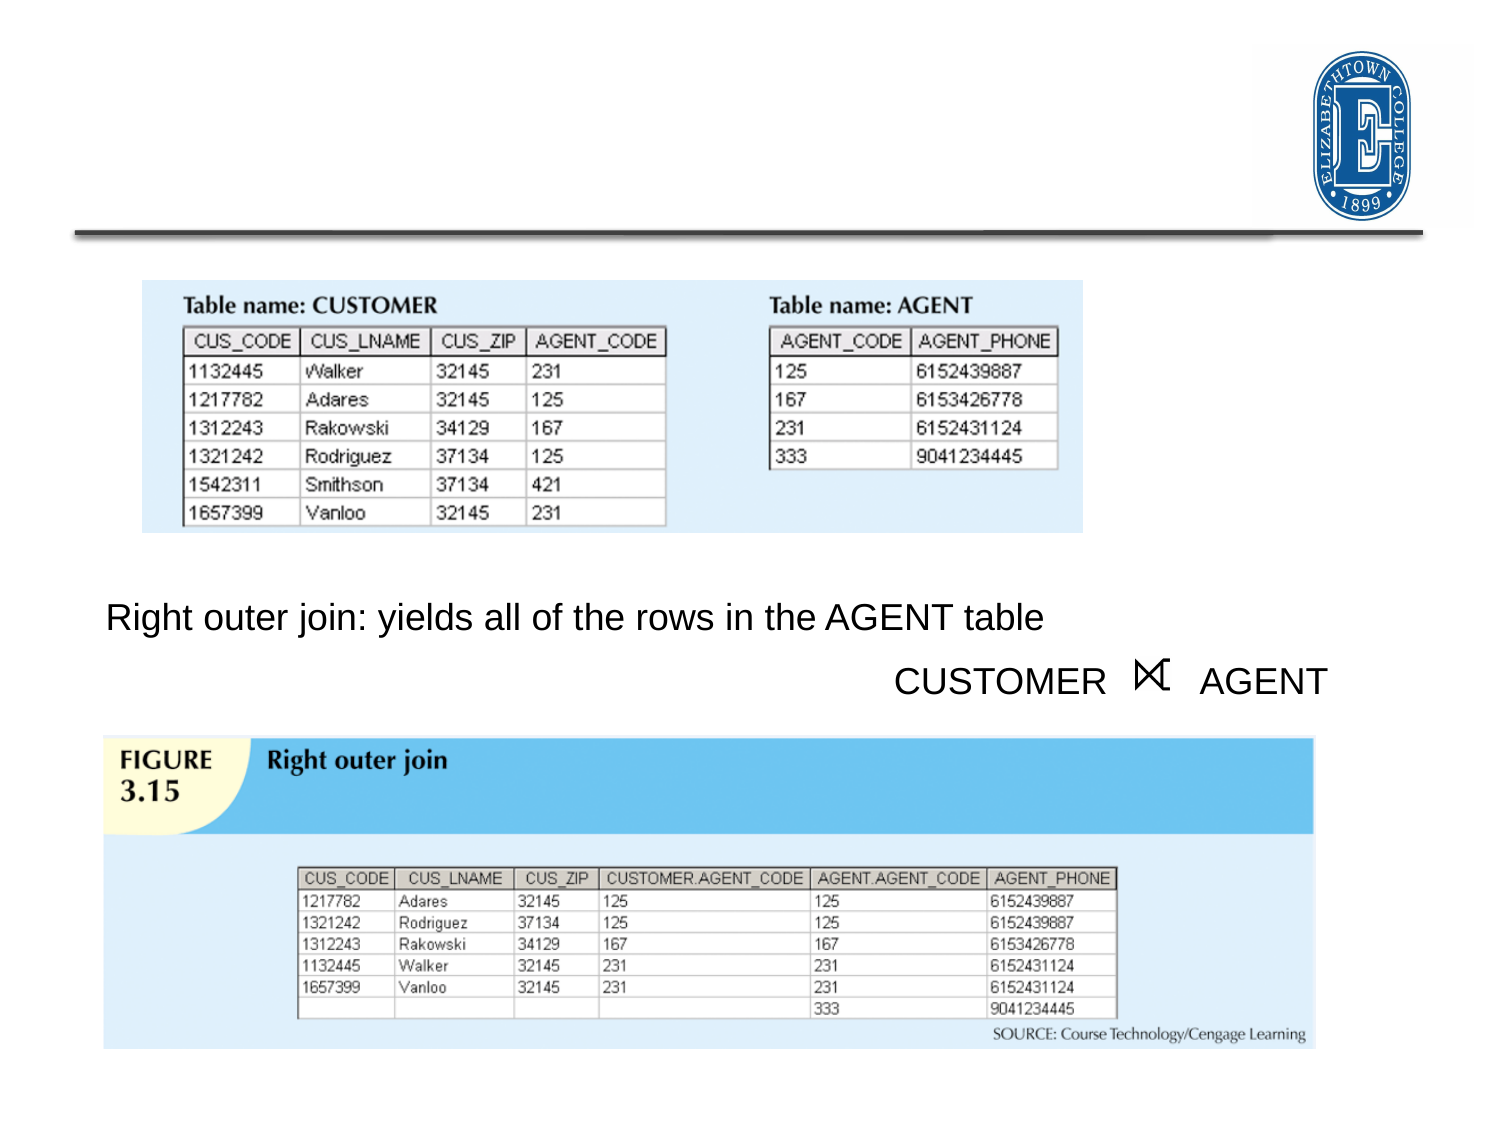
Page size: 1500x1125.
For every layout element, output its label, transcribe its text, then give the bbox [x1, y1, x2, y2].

text_box CUSTOMER AGENT [879, 649, 1345, 710]
picture [102, 734, 1316, 1049]
picture [1132, 656, 1173, 691]
text_box Right outer join: yields all of the rows in the AGENT table [90, 585, 1061, 646]
picture [1252, 44, 1474, 228]
picture [141, 280, 1083, 533]
